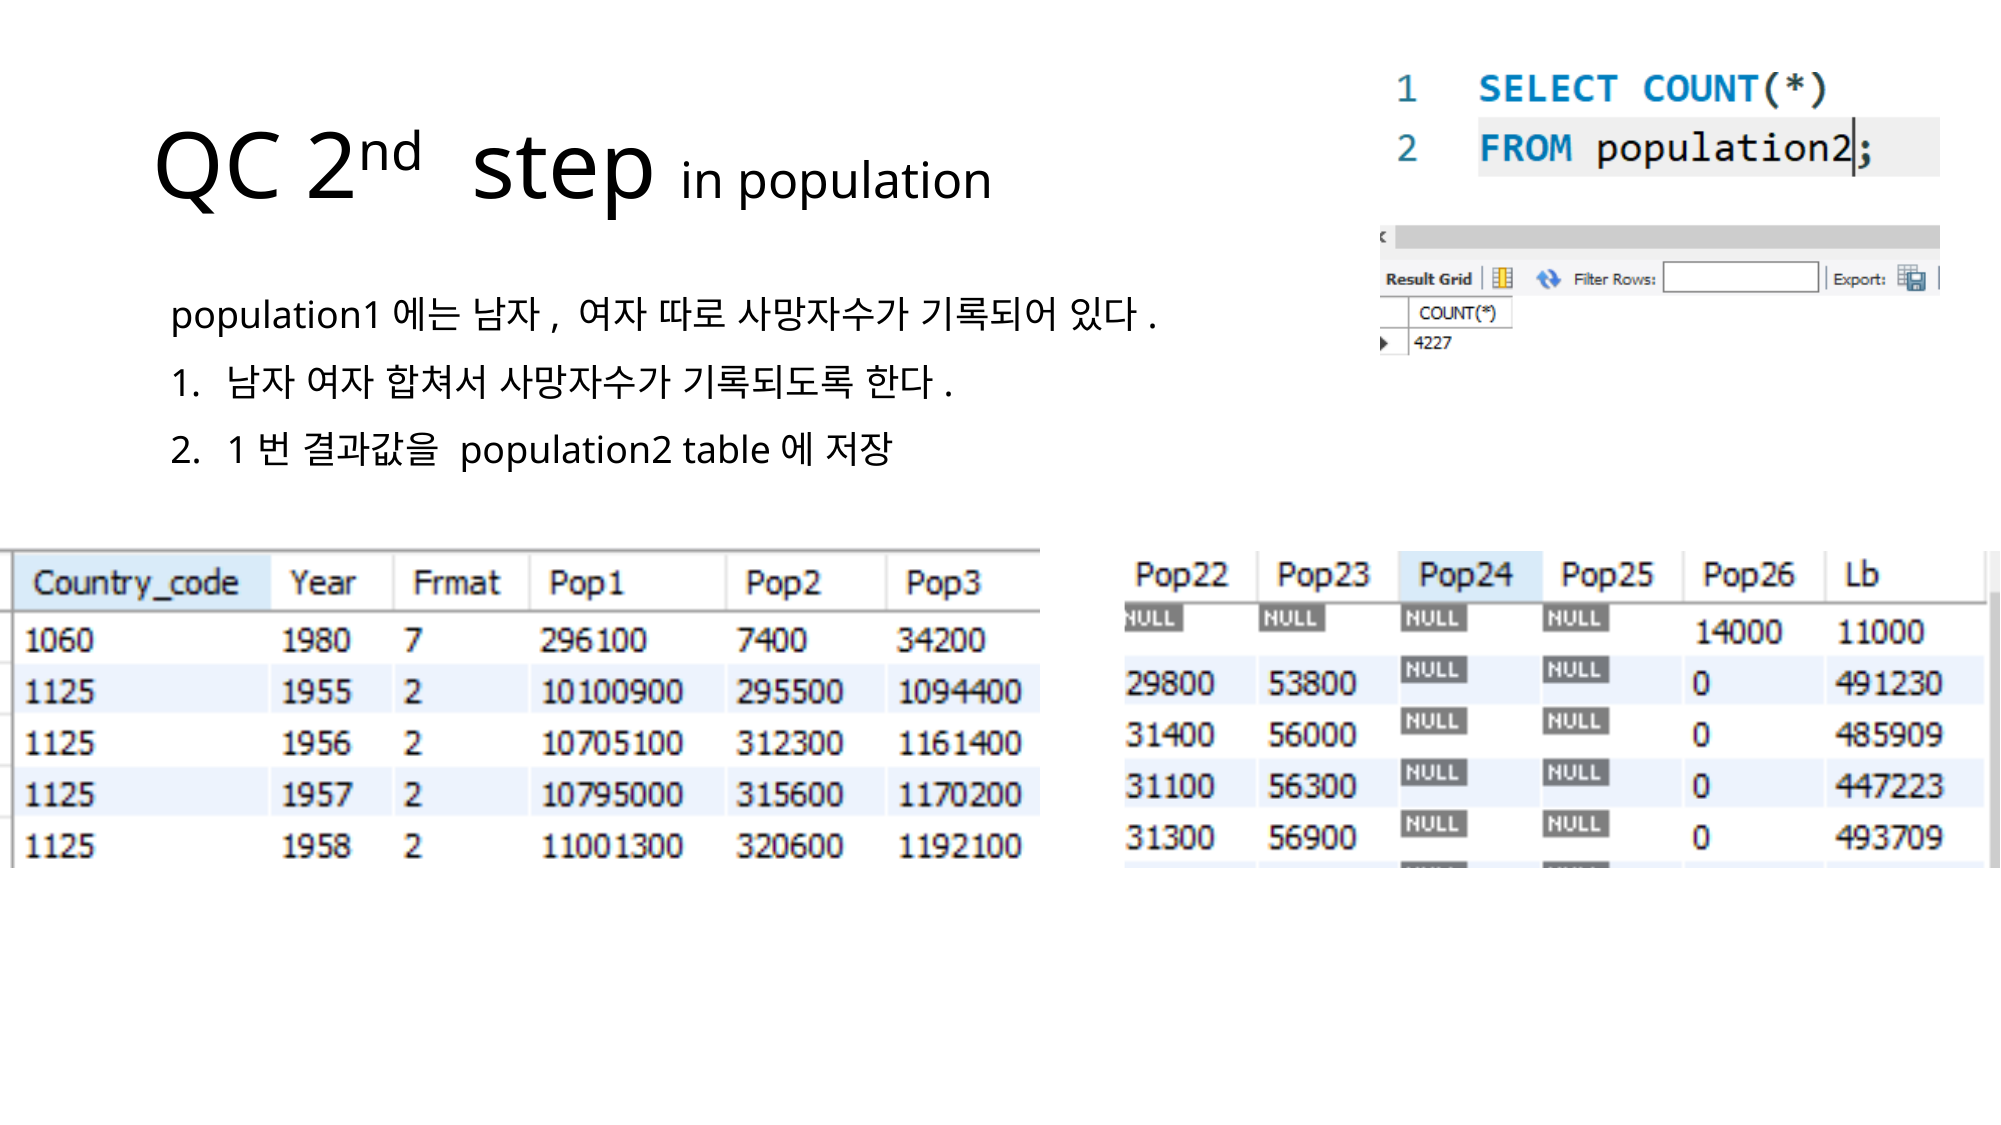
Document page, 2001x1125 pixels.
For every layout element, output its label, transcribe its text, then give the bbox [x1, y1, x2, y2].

picture [0, 547, 1040, 868]
picture [1124, 551, 2000, 868]
title QC 2nd step in population [137, 59, 1863, 278]
text_box population1에는 남자, 여자 따로 사망자수가 기록되어 있다. 남자 여자 합쳐서 사망자수가 기록되도록 한다. 1번 결과값을 population2 table에 저장 [155, 261, 1173, 479]
picture [1380, 72, 1940, 379]
